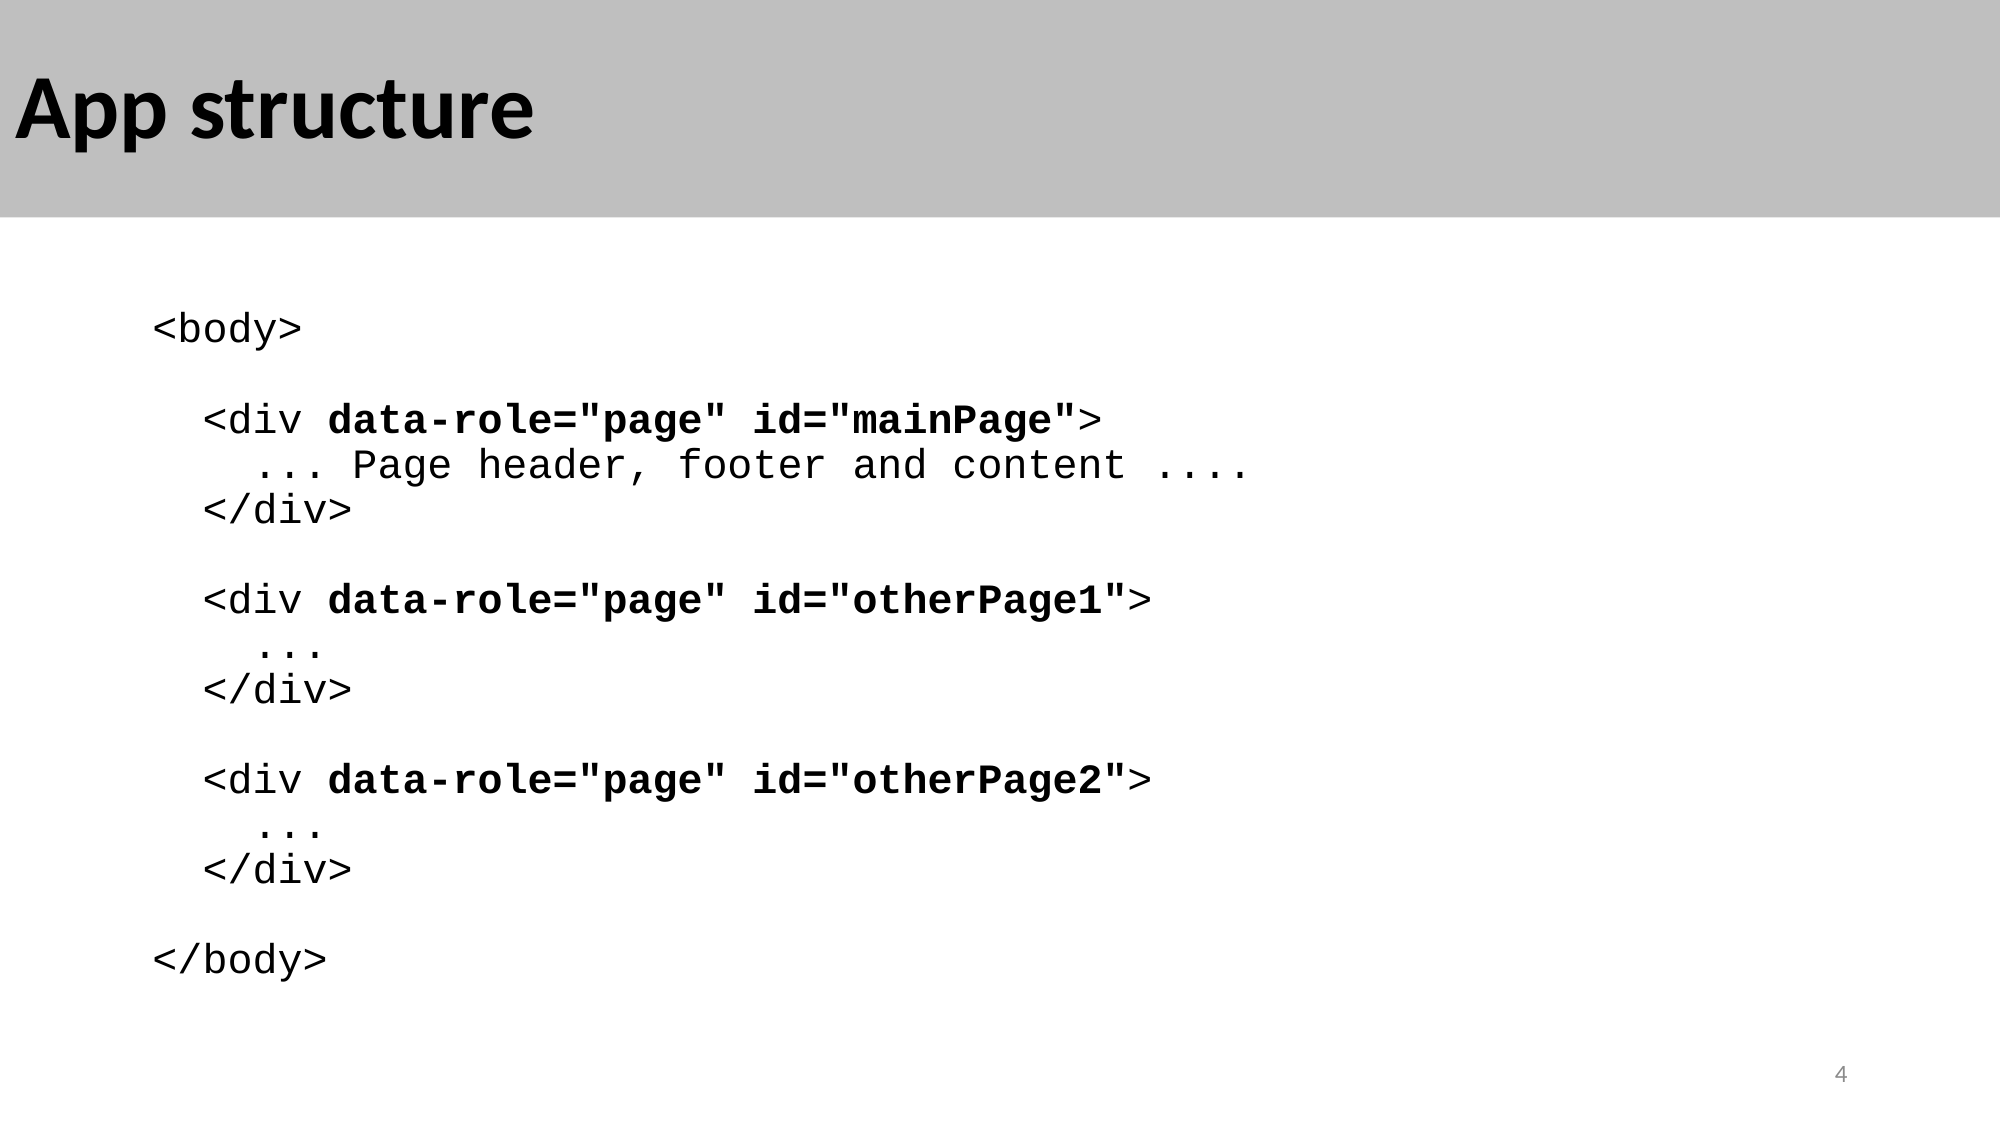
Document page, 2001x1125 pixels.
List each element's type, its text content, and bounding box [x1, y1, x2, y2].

list <body> <div data-role="page" id="mainPage"> ... Page header, footer and content .... </div> <div data-role="page" id="otherPage1"> ... </div> <div data-role="page" id="otherPage2"> ... </div> </body> [137, 299, 1863, 1014]
slide_number 4 [1412, 1042, 1863, 1103]
title App structure [0, 0, 2000, 218]
